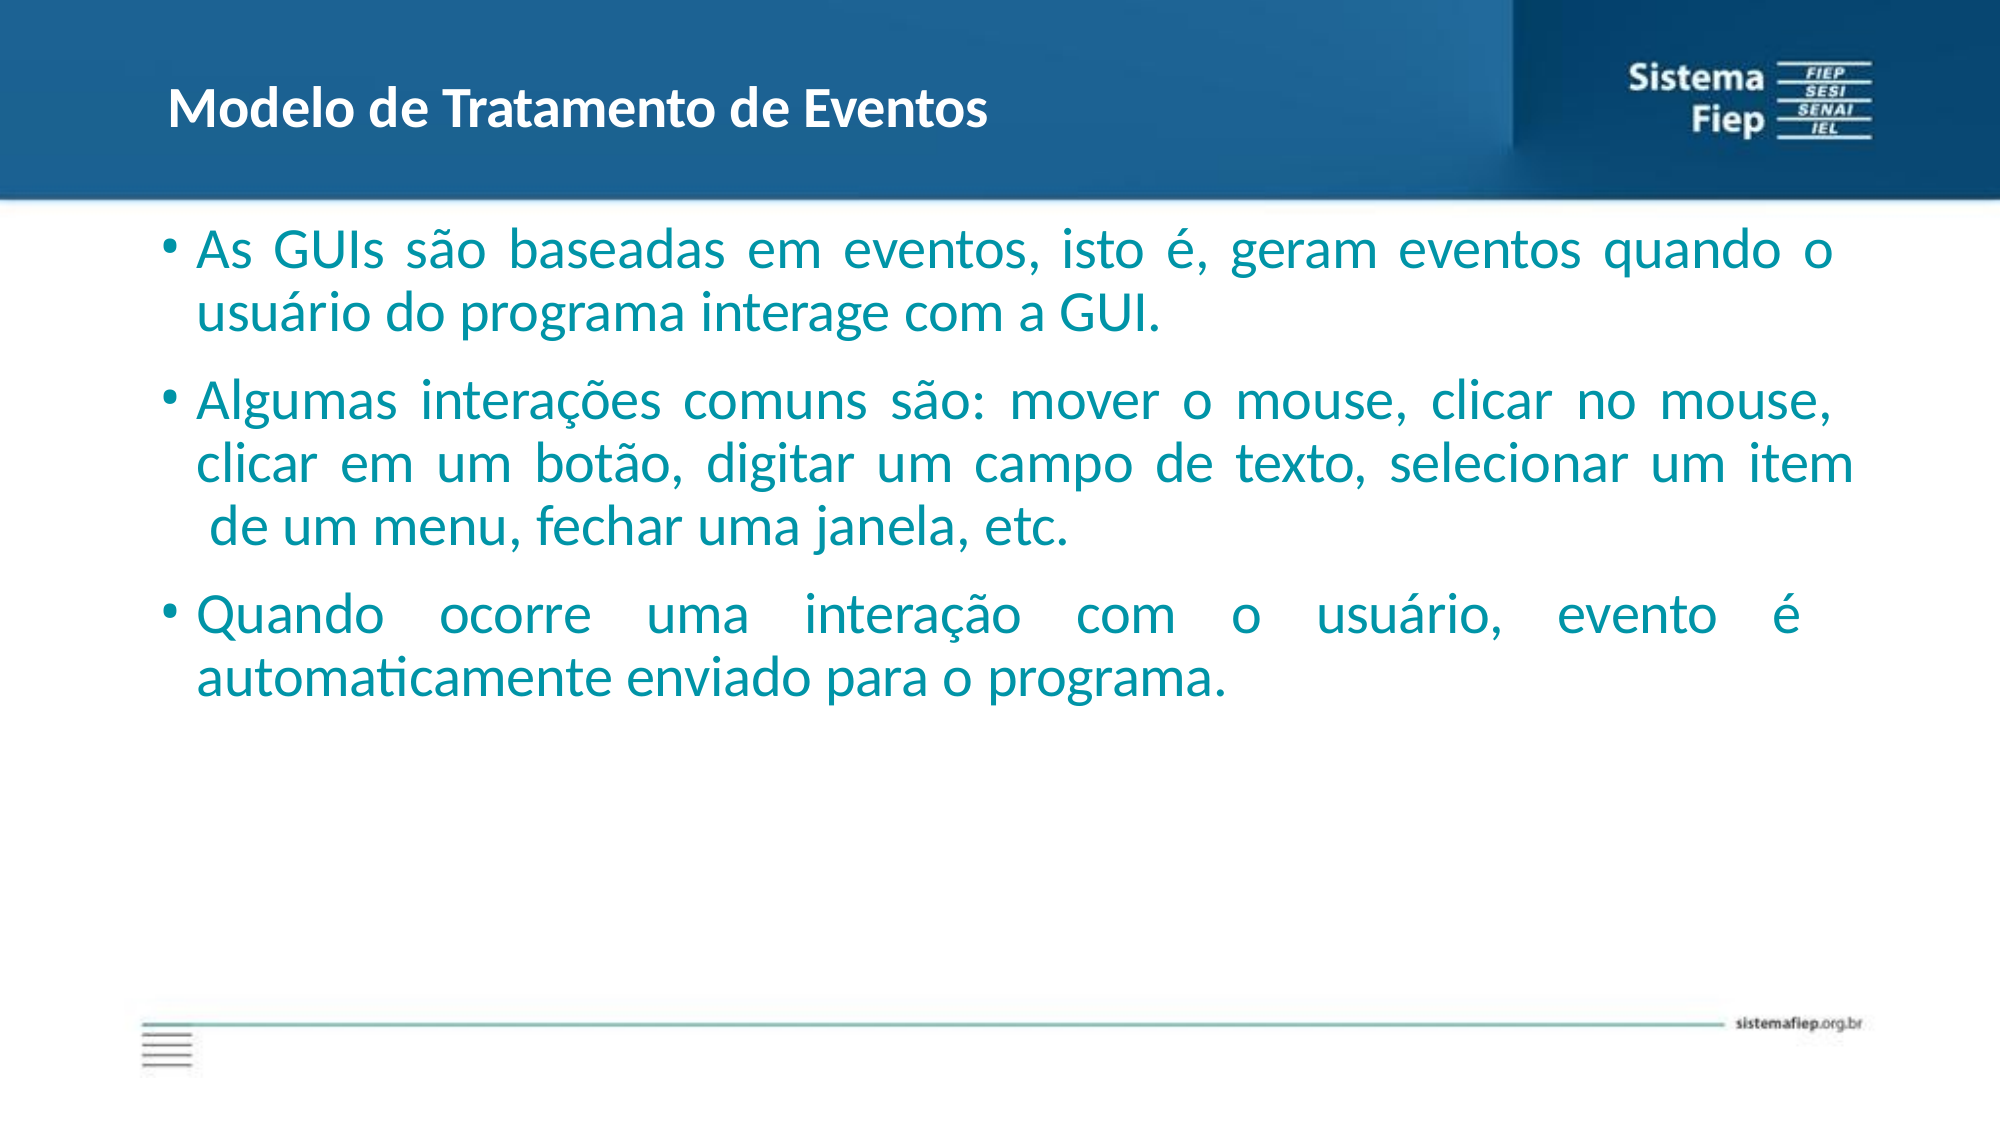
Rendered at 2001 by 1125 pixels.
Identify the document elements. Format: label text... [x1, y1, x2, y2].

text_box Modelo de Tratamento de Eventos As GUIs são baseadas em eventos, isto é, geram eventos quando o usuário do programa interage com a GUI. Algumas interações comuns são: mover o mouse, clicar no mouse, clicar em um botão, digitar um campo de texto, selecionar um item de um menu, fechar uma janela, etc. Quando ocorre uma interação com o usuário, evento é automaticamente enviado para o programa. [157, 66, 1857, 709]
picture [0, 0, 2000, 1078]
